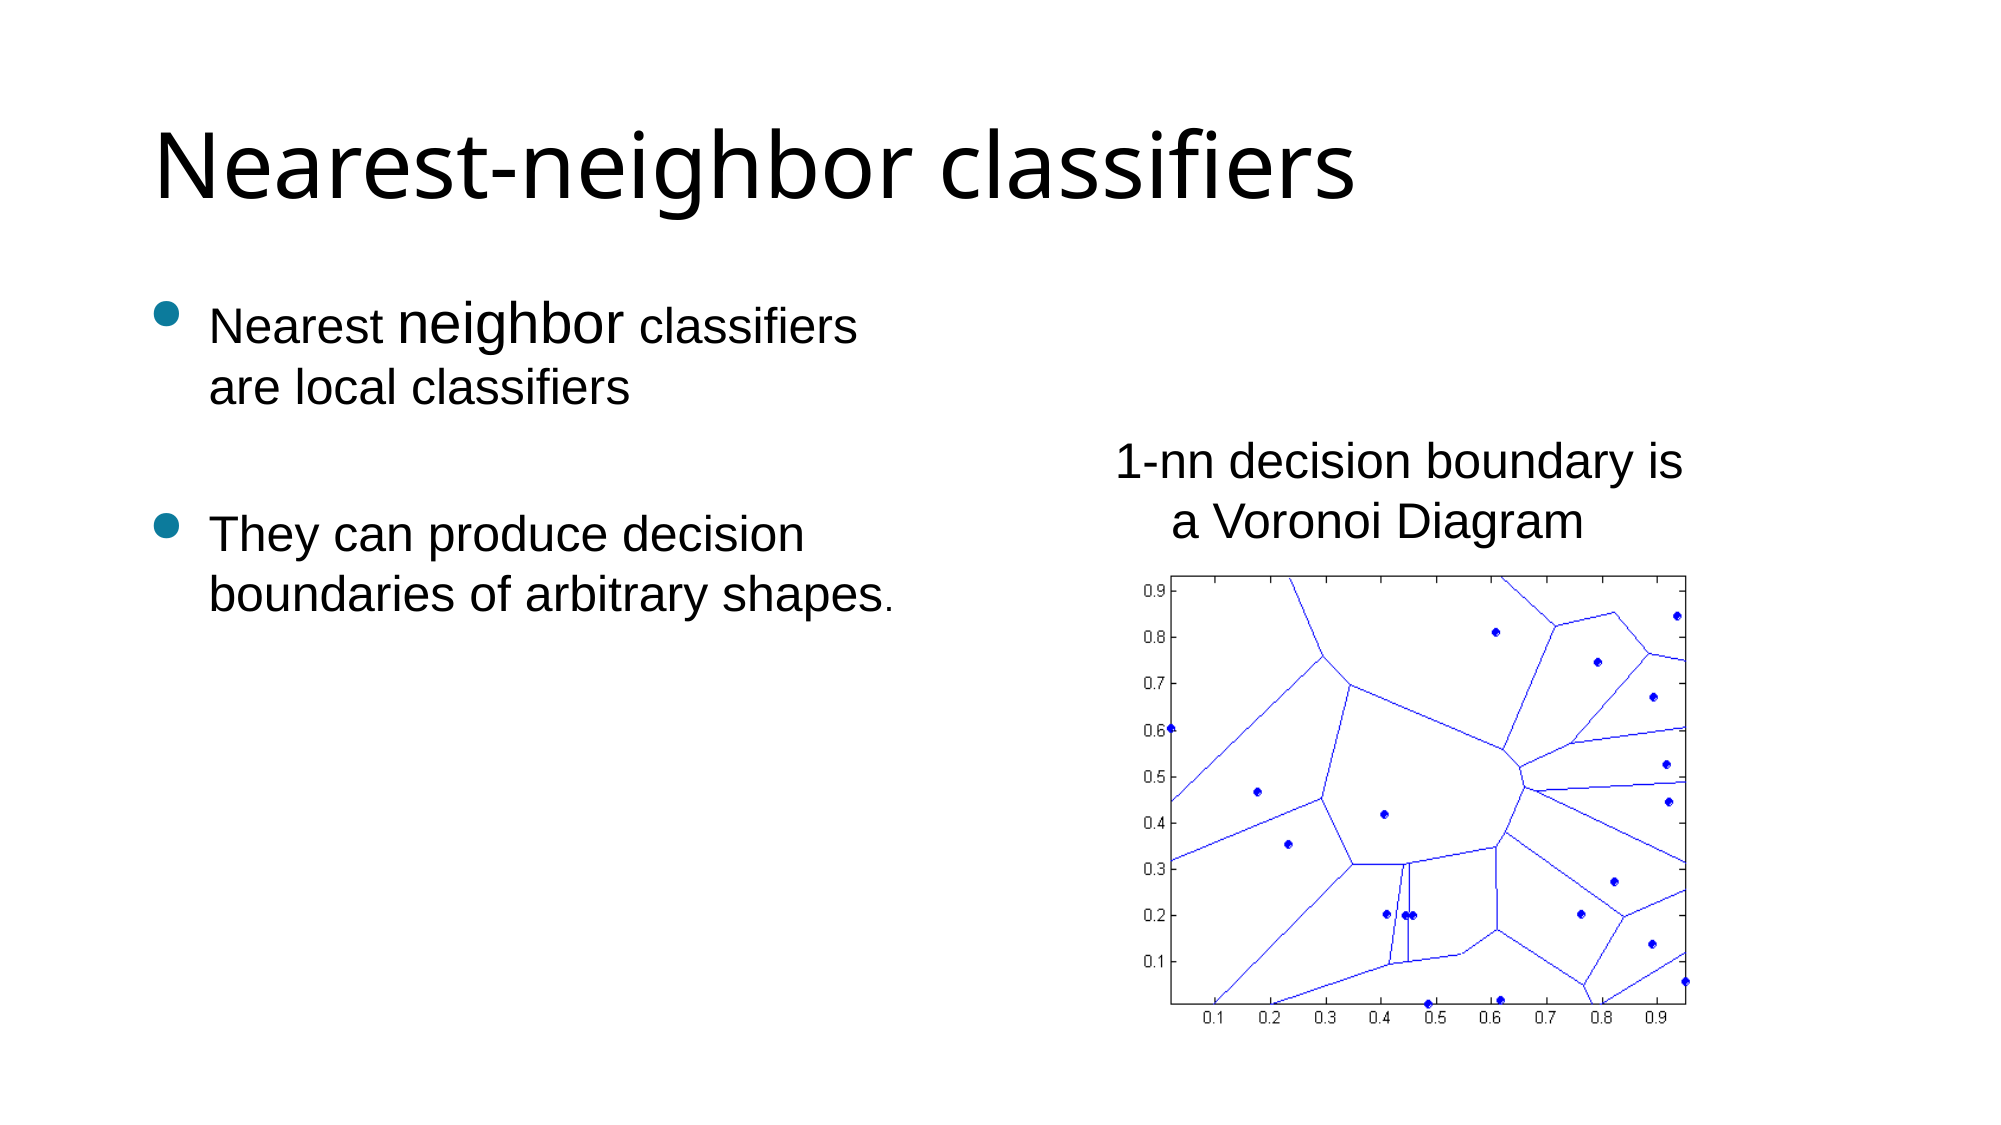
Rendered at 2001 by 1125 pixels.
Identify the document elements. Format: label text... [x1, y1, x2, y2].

text_box 1-nn decision boundary is a Voronoi Diagram [1099, 420, 1730, 521]
text_box Nearest neighbor classifiers are local classifiers They can produce decision boundaries of arbitrary shapes. [137, 277, 939, 840]
picture [1084, 537, 1748, 1061]
title Nearest-neighbor classifiers [137, 59, 1863, 278]
